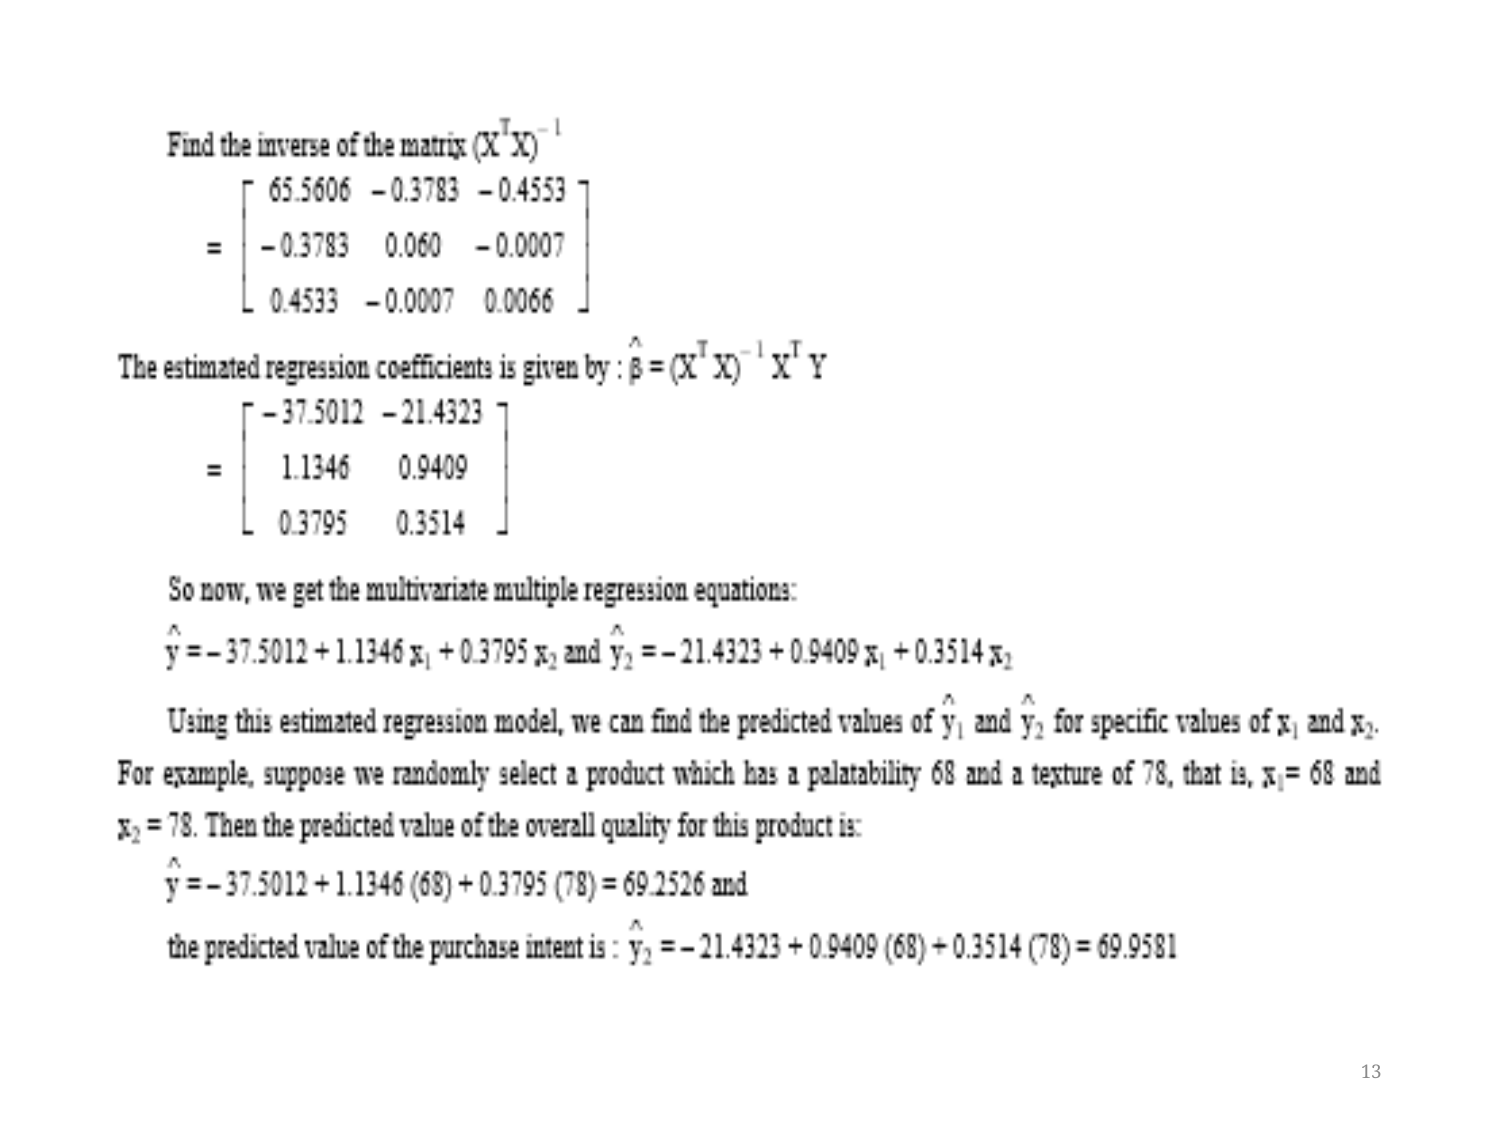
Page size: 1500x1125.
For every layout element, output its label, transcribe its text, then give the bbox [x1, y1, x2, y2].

slide_number 13 [1059, 1046, 1397, 1103]
picture [84, 88, 1414, 1046]
